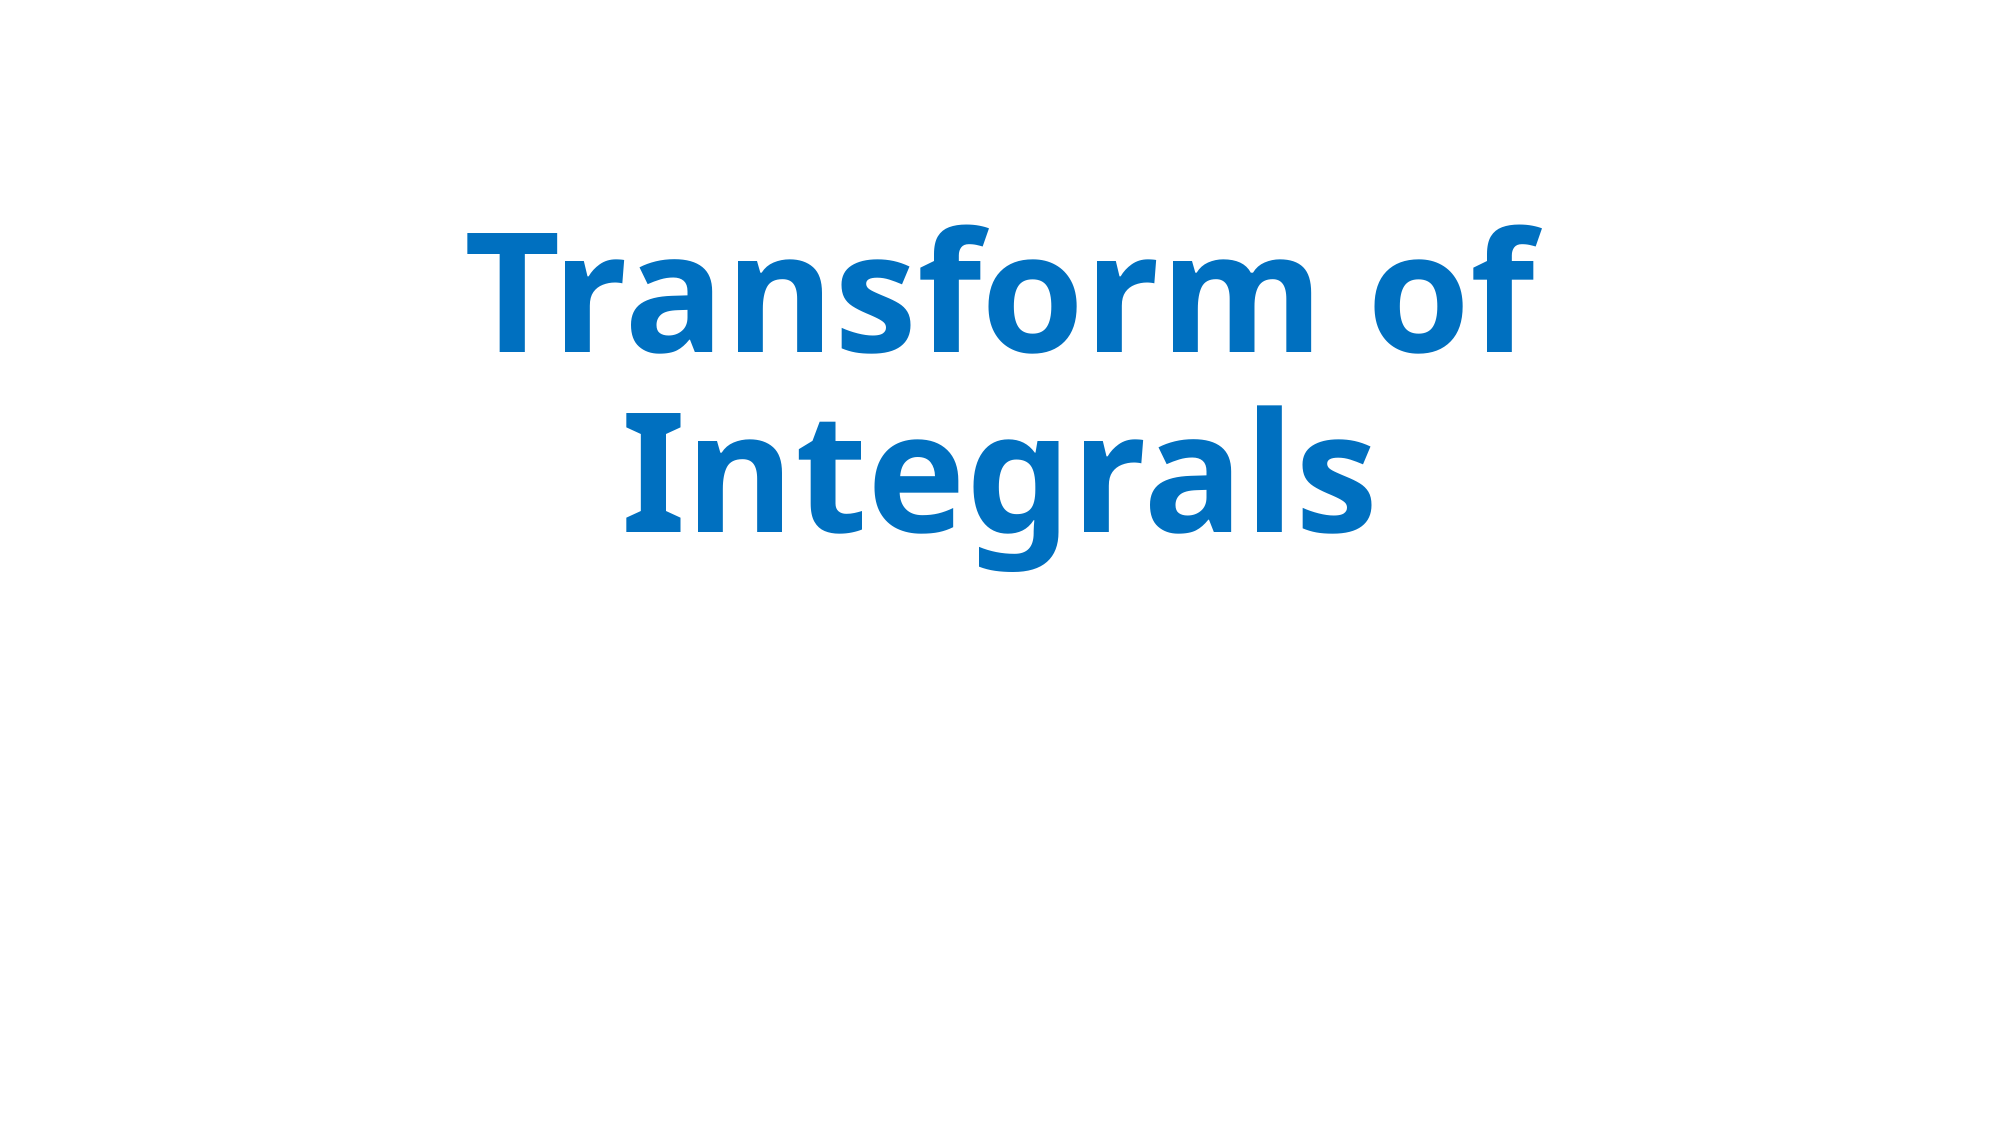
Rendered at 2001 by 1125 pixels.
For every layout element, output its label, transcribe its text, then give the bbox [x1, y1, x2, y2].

title Transform of Integrals [249, 184, 1750, 576]
